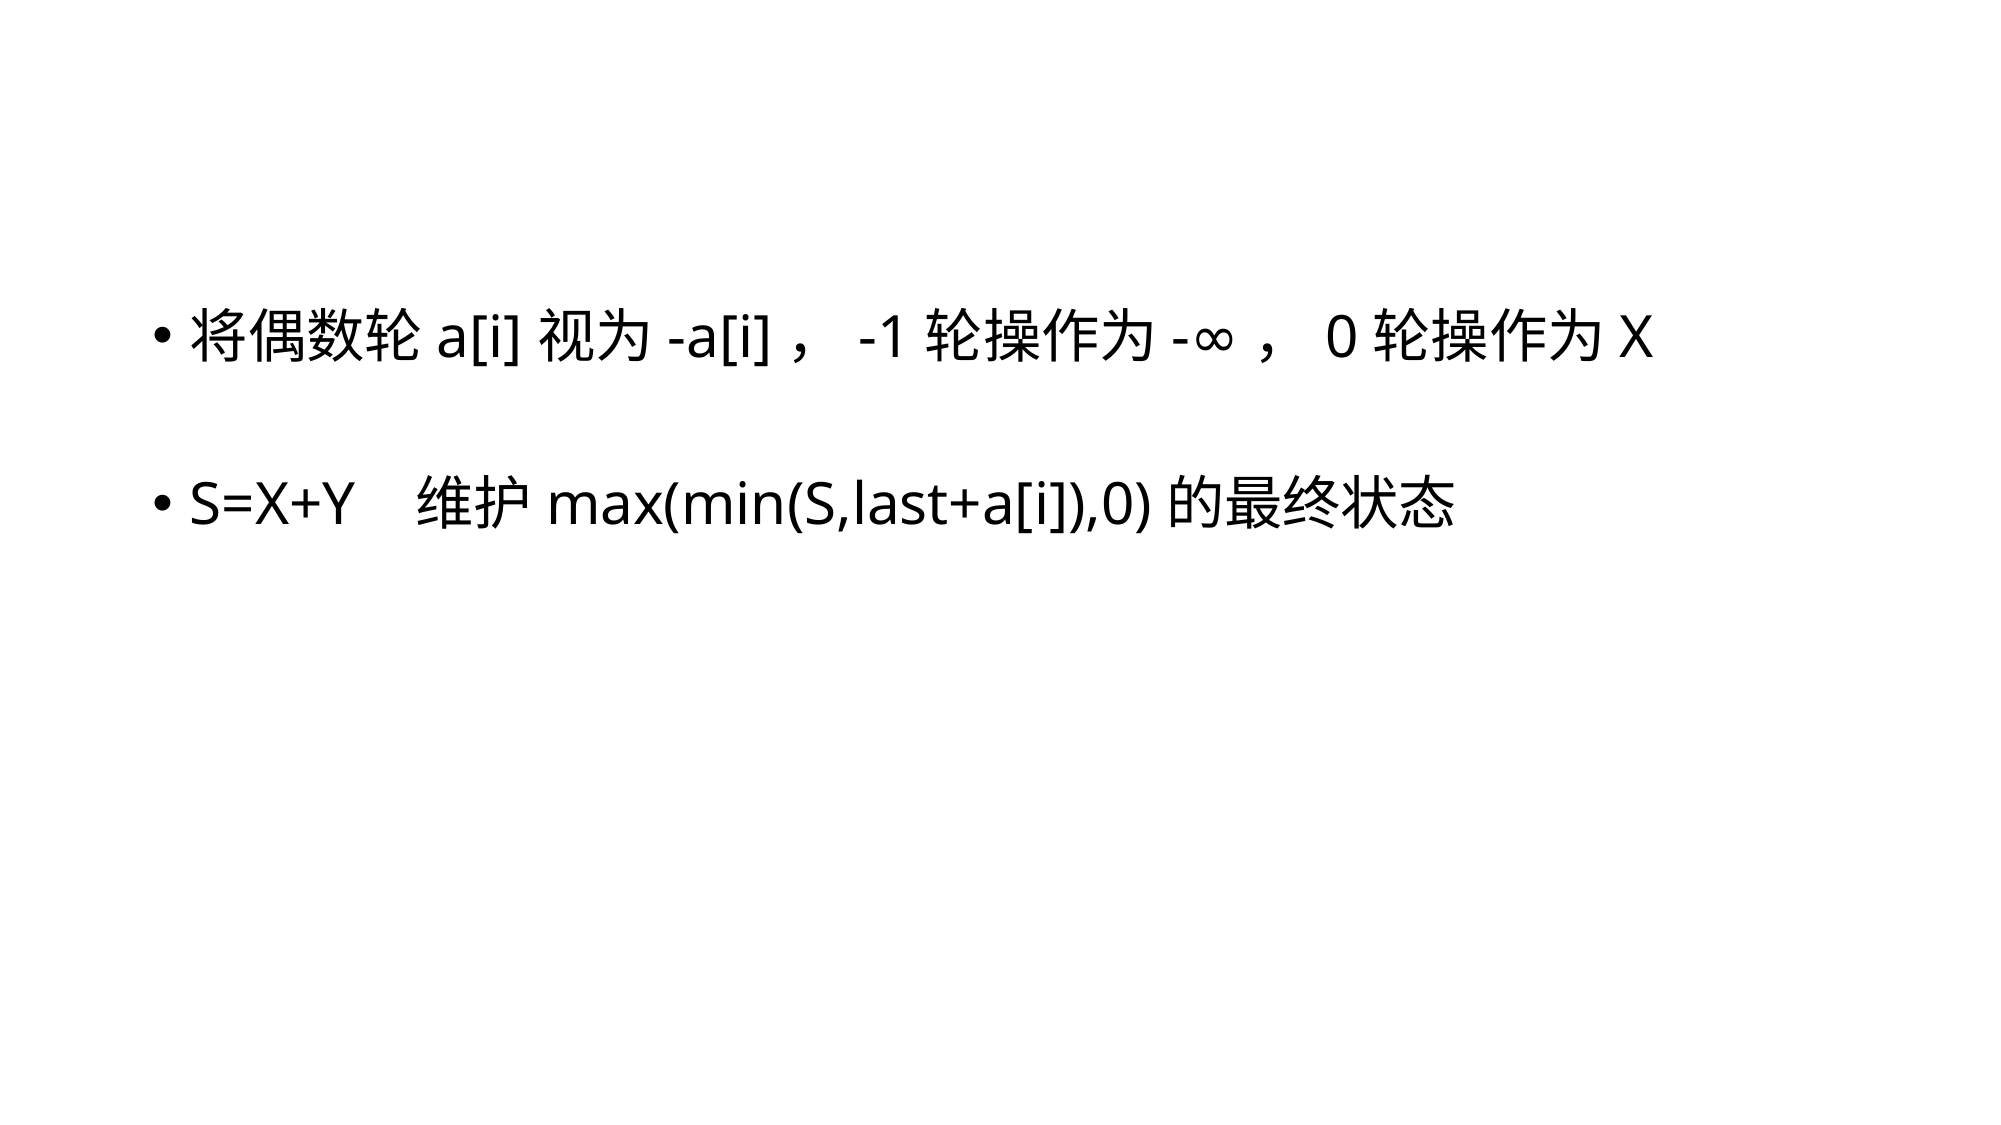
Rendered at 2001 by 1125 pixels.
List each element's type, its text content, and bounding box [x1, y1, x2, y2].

list 将偶数轮a[i]视为-a[i]，-1轮操作为-∞，0轮操作为X S=X+Y 维护max(min(S,last+a[i]),0)的最终状态 [137, 299, 1863, 1014]
